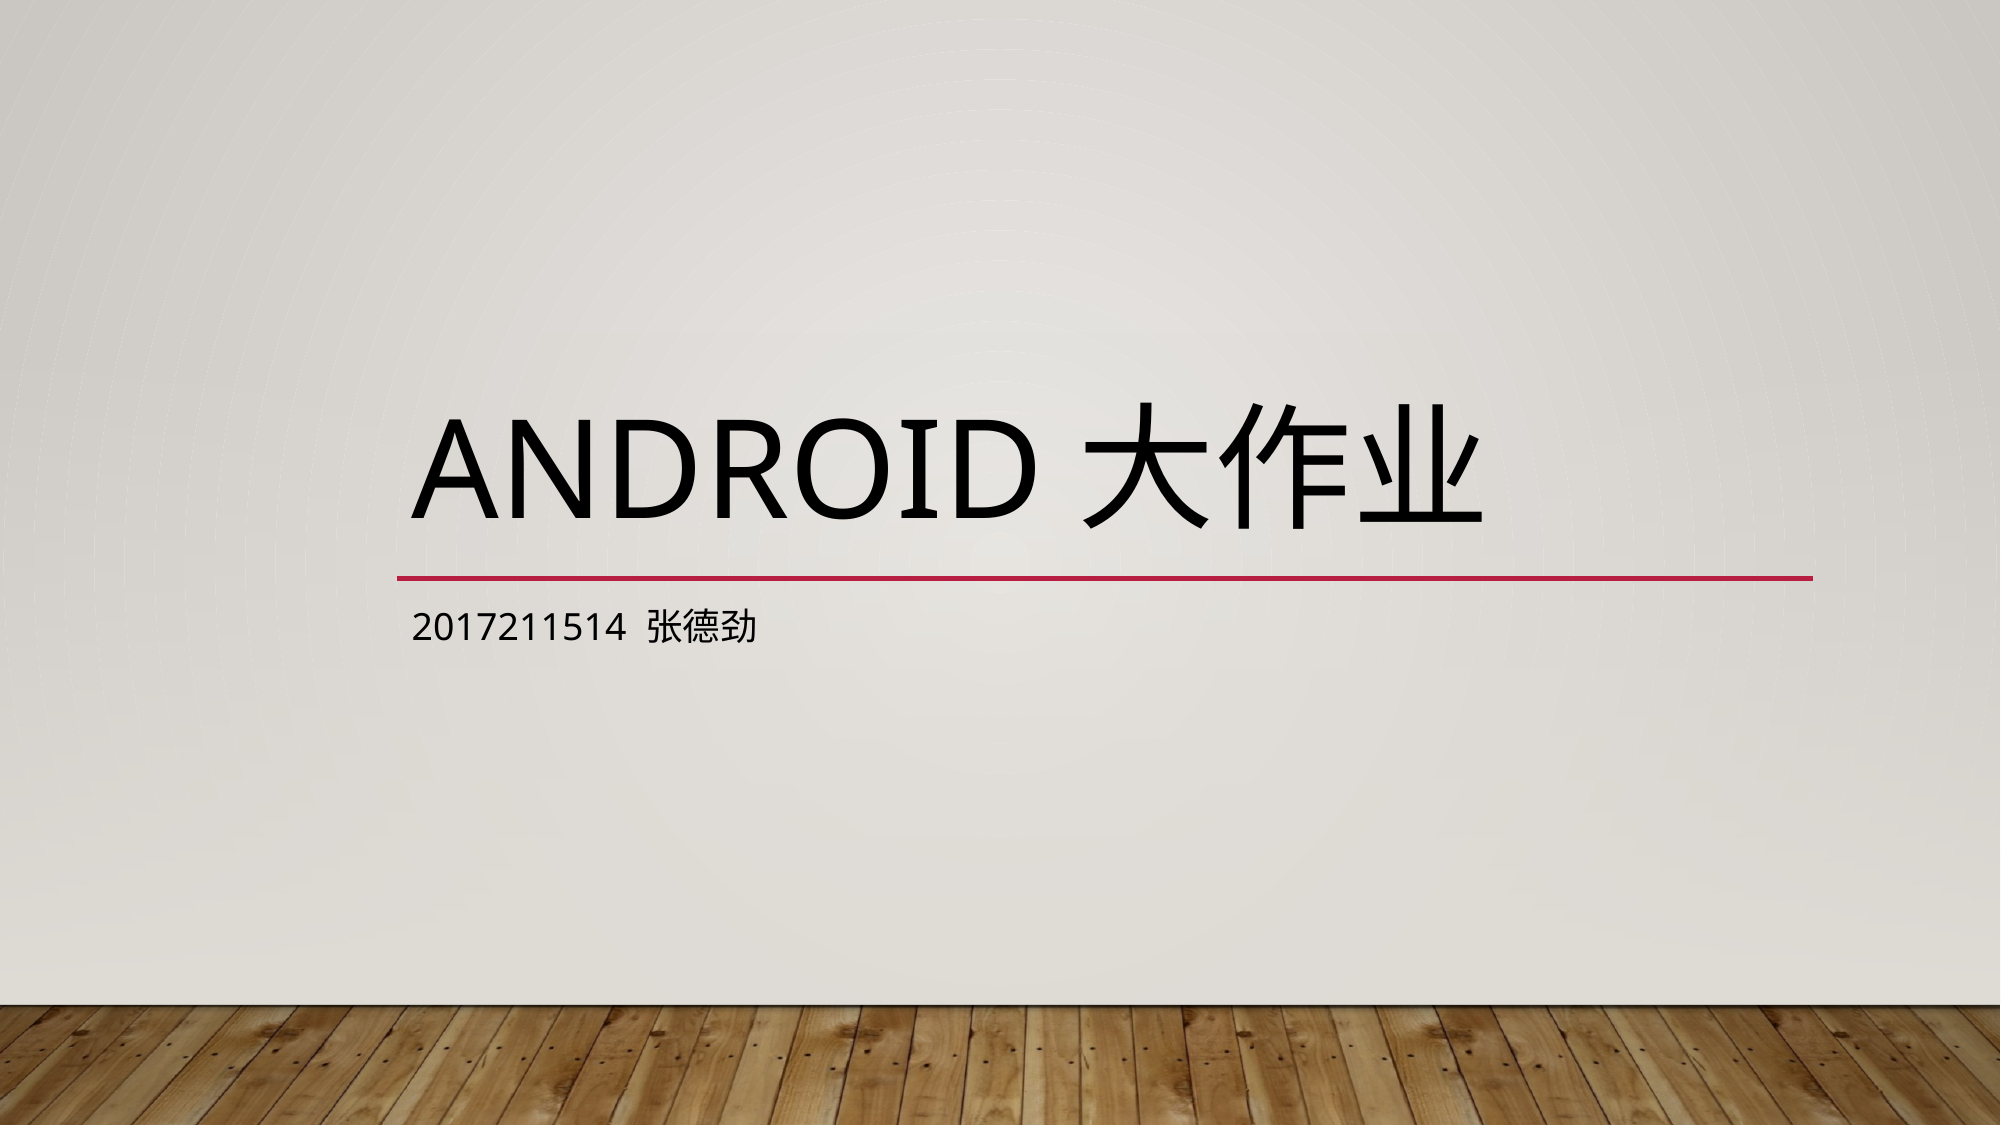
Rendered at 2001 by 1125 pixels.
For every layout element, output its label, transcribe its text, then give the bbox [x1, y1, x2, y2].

title Android大作业 [396, 131, 1814, 549]
subtitle 2017211514 张德劲 [396, 579, 1814, 740]
picture [0, 1005, 2000, 1125]
